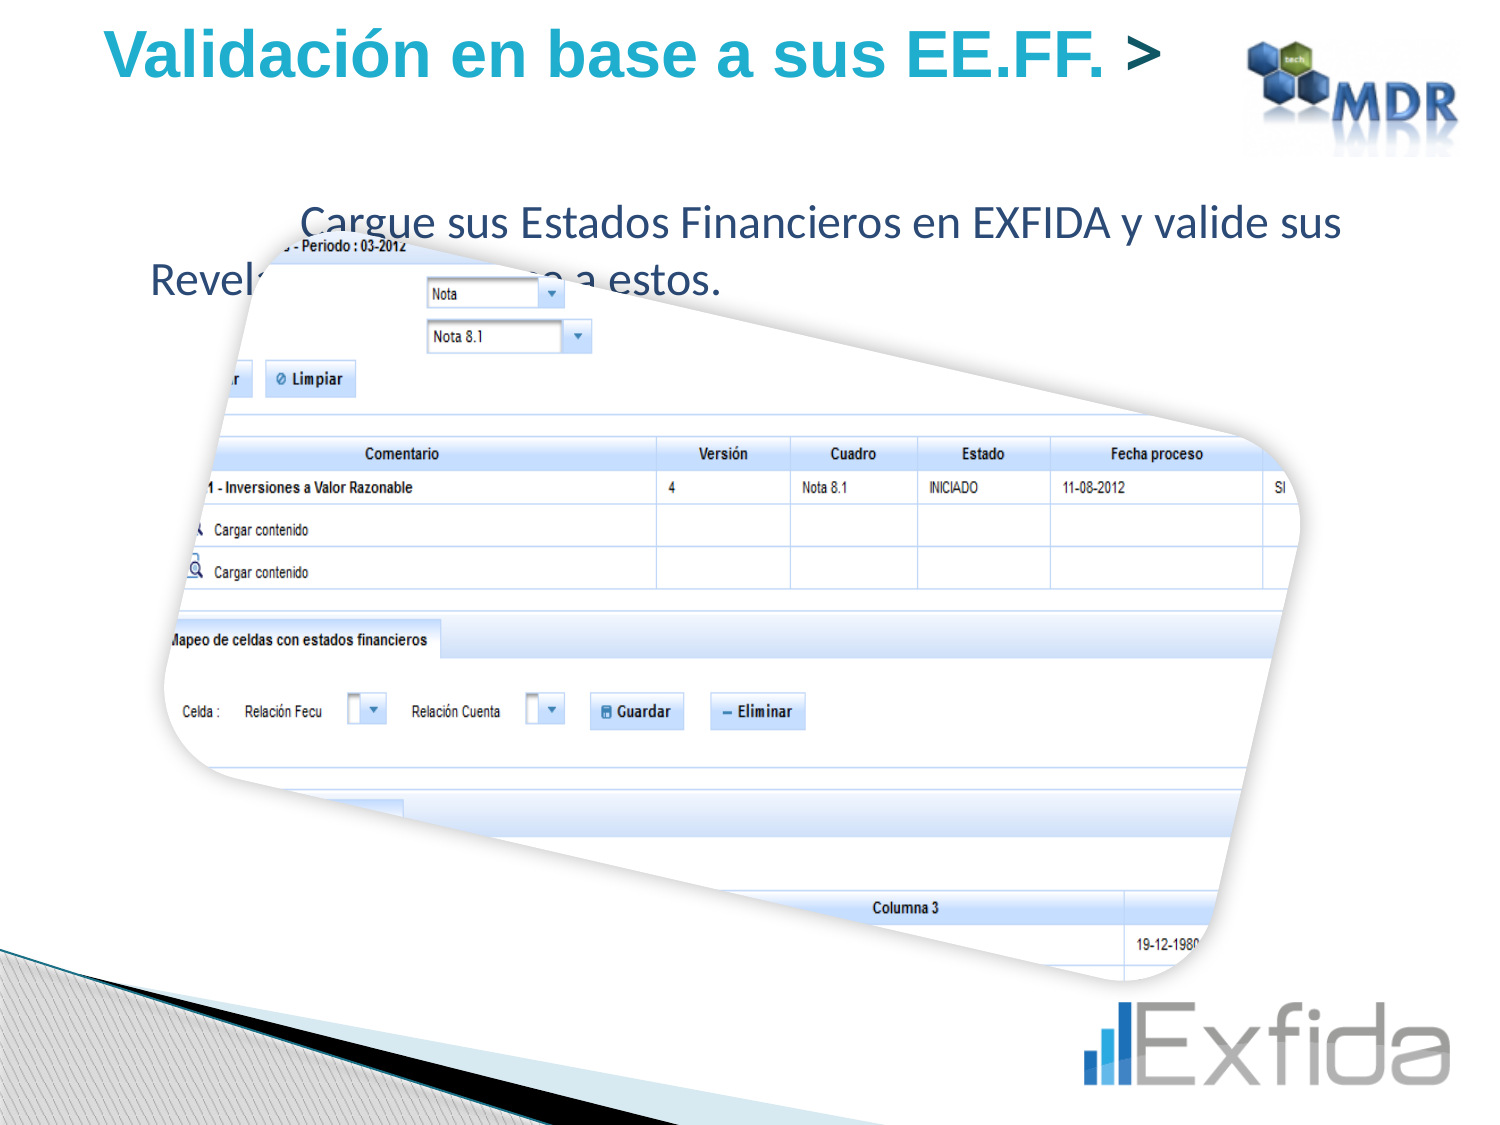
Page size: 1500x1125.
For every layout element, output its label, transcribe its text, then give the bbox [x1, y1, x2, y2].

picture [1241, 39, 1462, 158]
picture [1077, 995, 1454, 1091]
text_box Cargue sus Estados Financieros en EXFIDA y valide sus Revelaciones en base a estos. [135, 183, 1447, 313]
list Validación en base a sus EE.FF. > [70, 3, 1196, 109]
picture [164, 231, 1301, 981]
